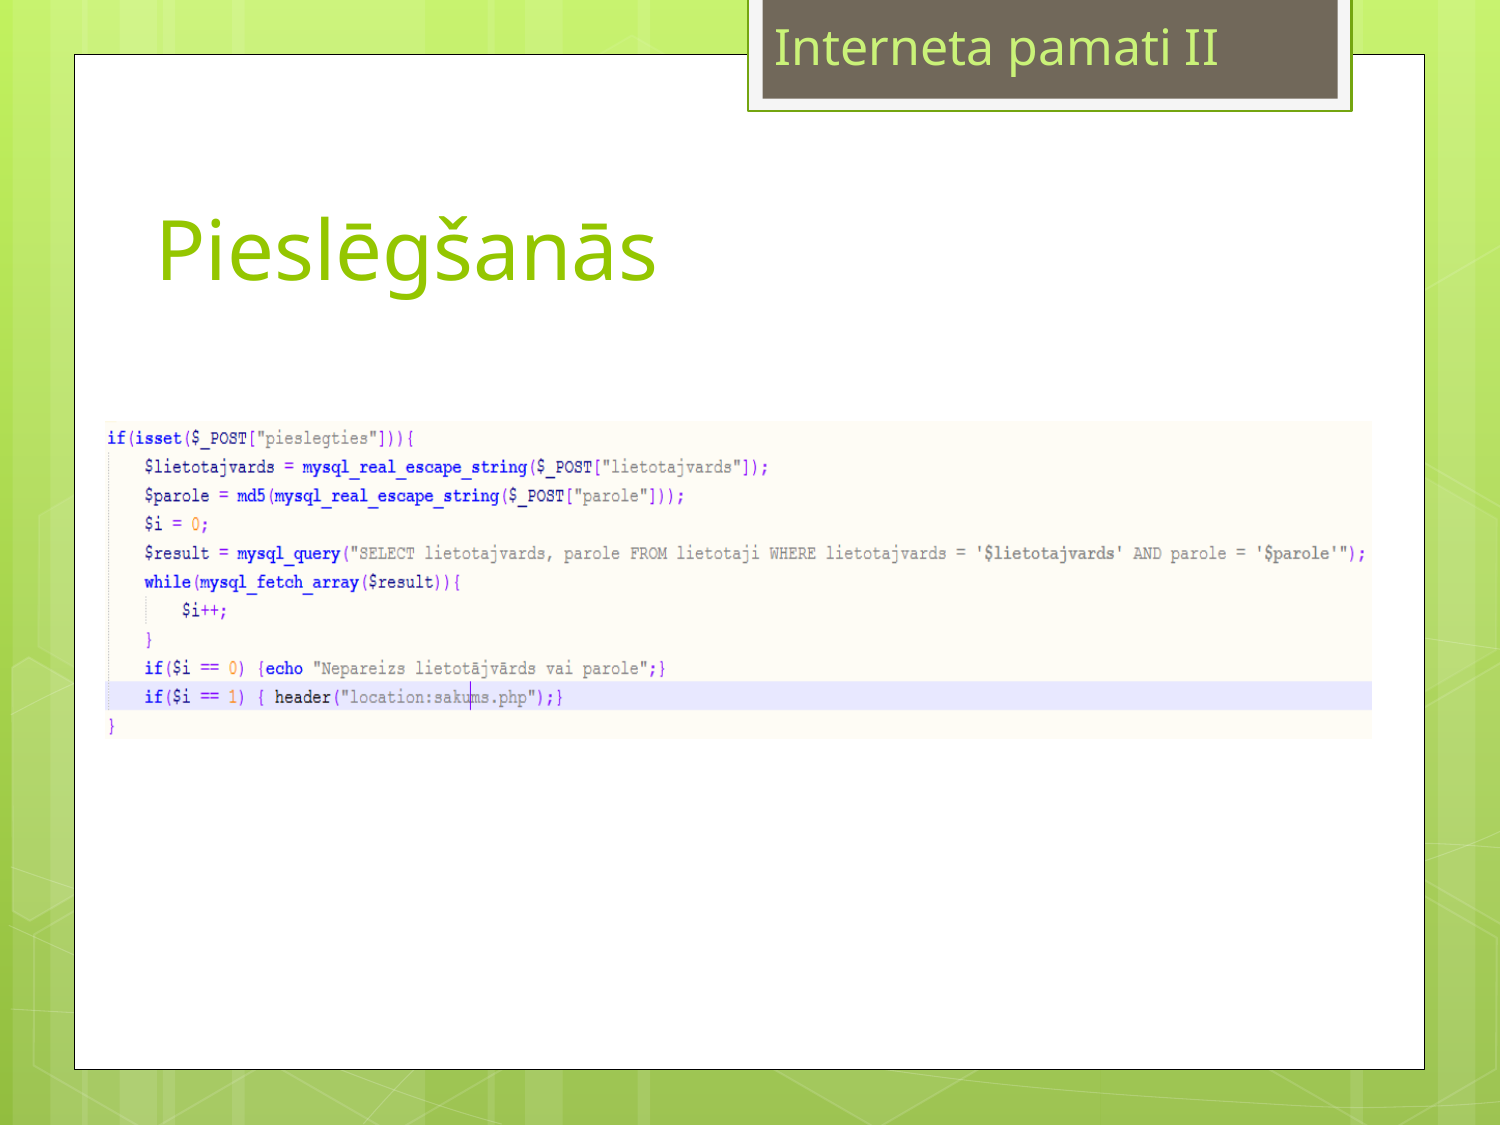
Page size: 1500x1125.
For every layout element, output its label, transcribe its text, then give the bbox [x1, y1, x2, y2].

text_box Interneta pamati II [759, 8, 1234, 83]
picture [105, 421, 1372, 739]
title Pieslēgšanās [140, 117, 1293, 305]
